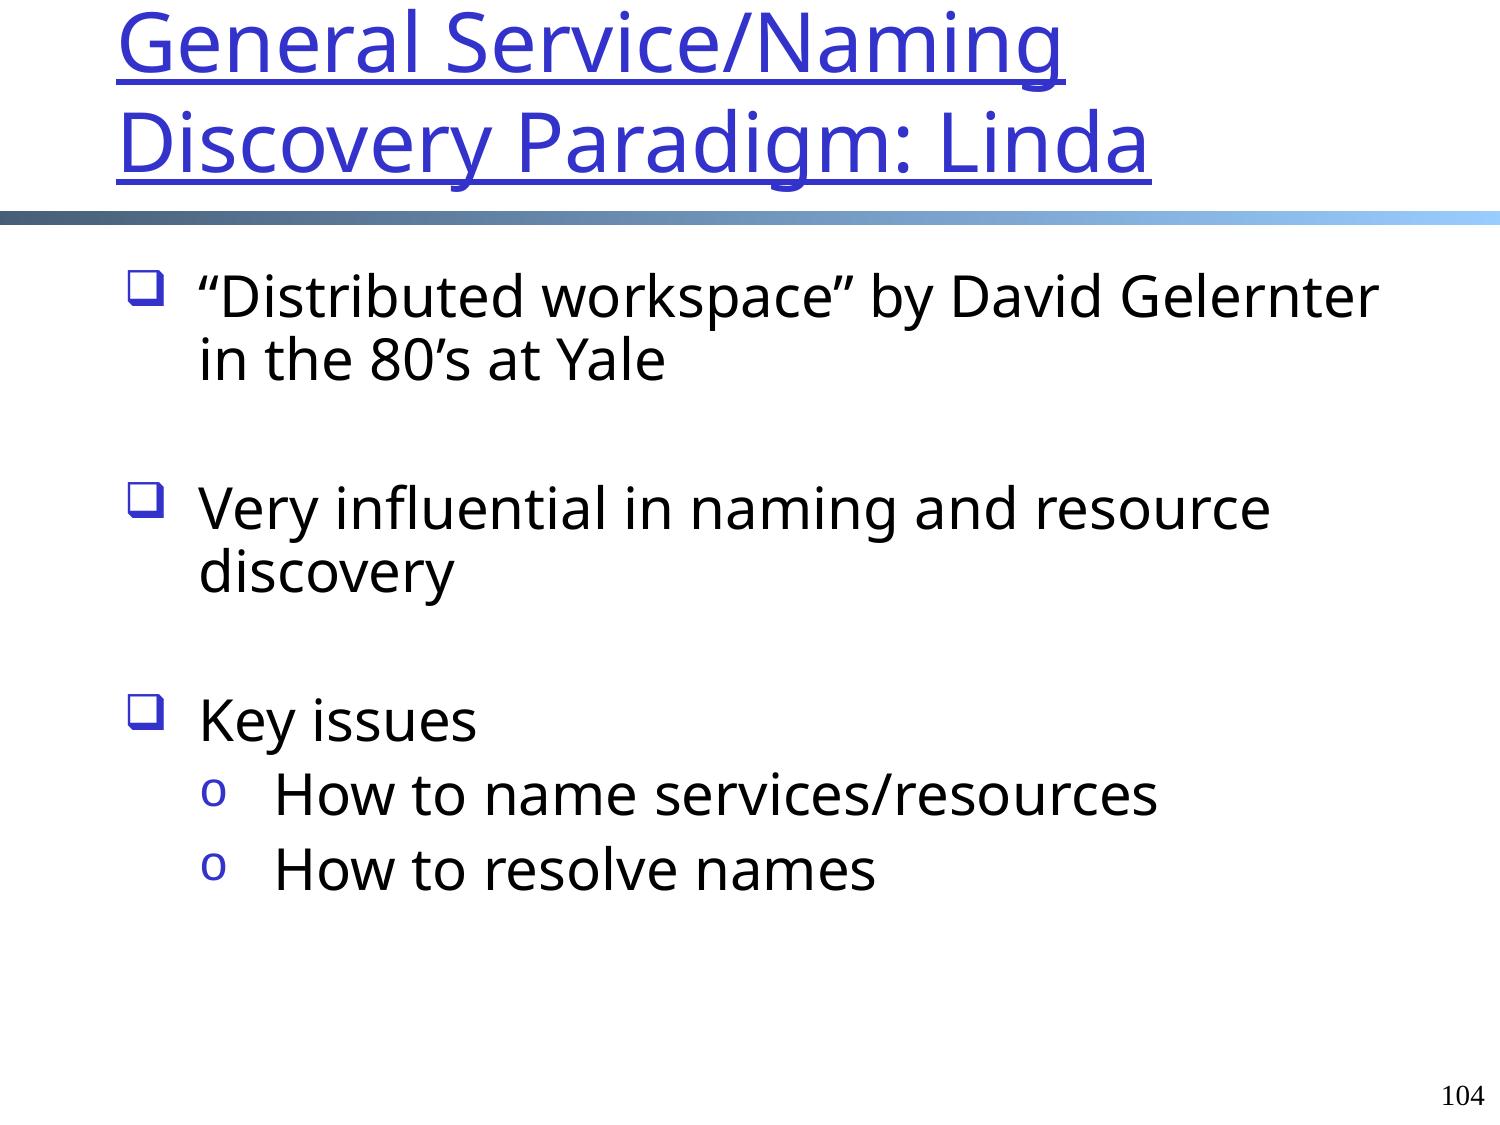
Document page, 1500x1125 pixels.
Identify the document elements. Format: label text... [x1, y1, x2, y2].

text_box “Distributed workspace” by David Gelernter in the 80’s at Yale Very influential in naming and resource discovery Key issues How to name services/resources How to resolve names [108, 259, 1409, 1060]
slide_number 104 [1424, 1068, 1500, 1125]
text_box General Service/Naming Discovery Paradigm: Linda [101, 15, 1376, 164]
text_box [1424, 212, 1428, 224]
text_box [315, 321, 1185, 803]
